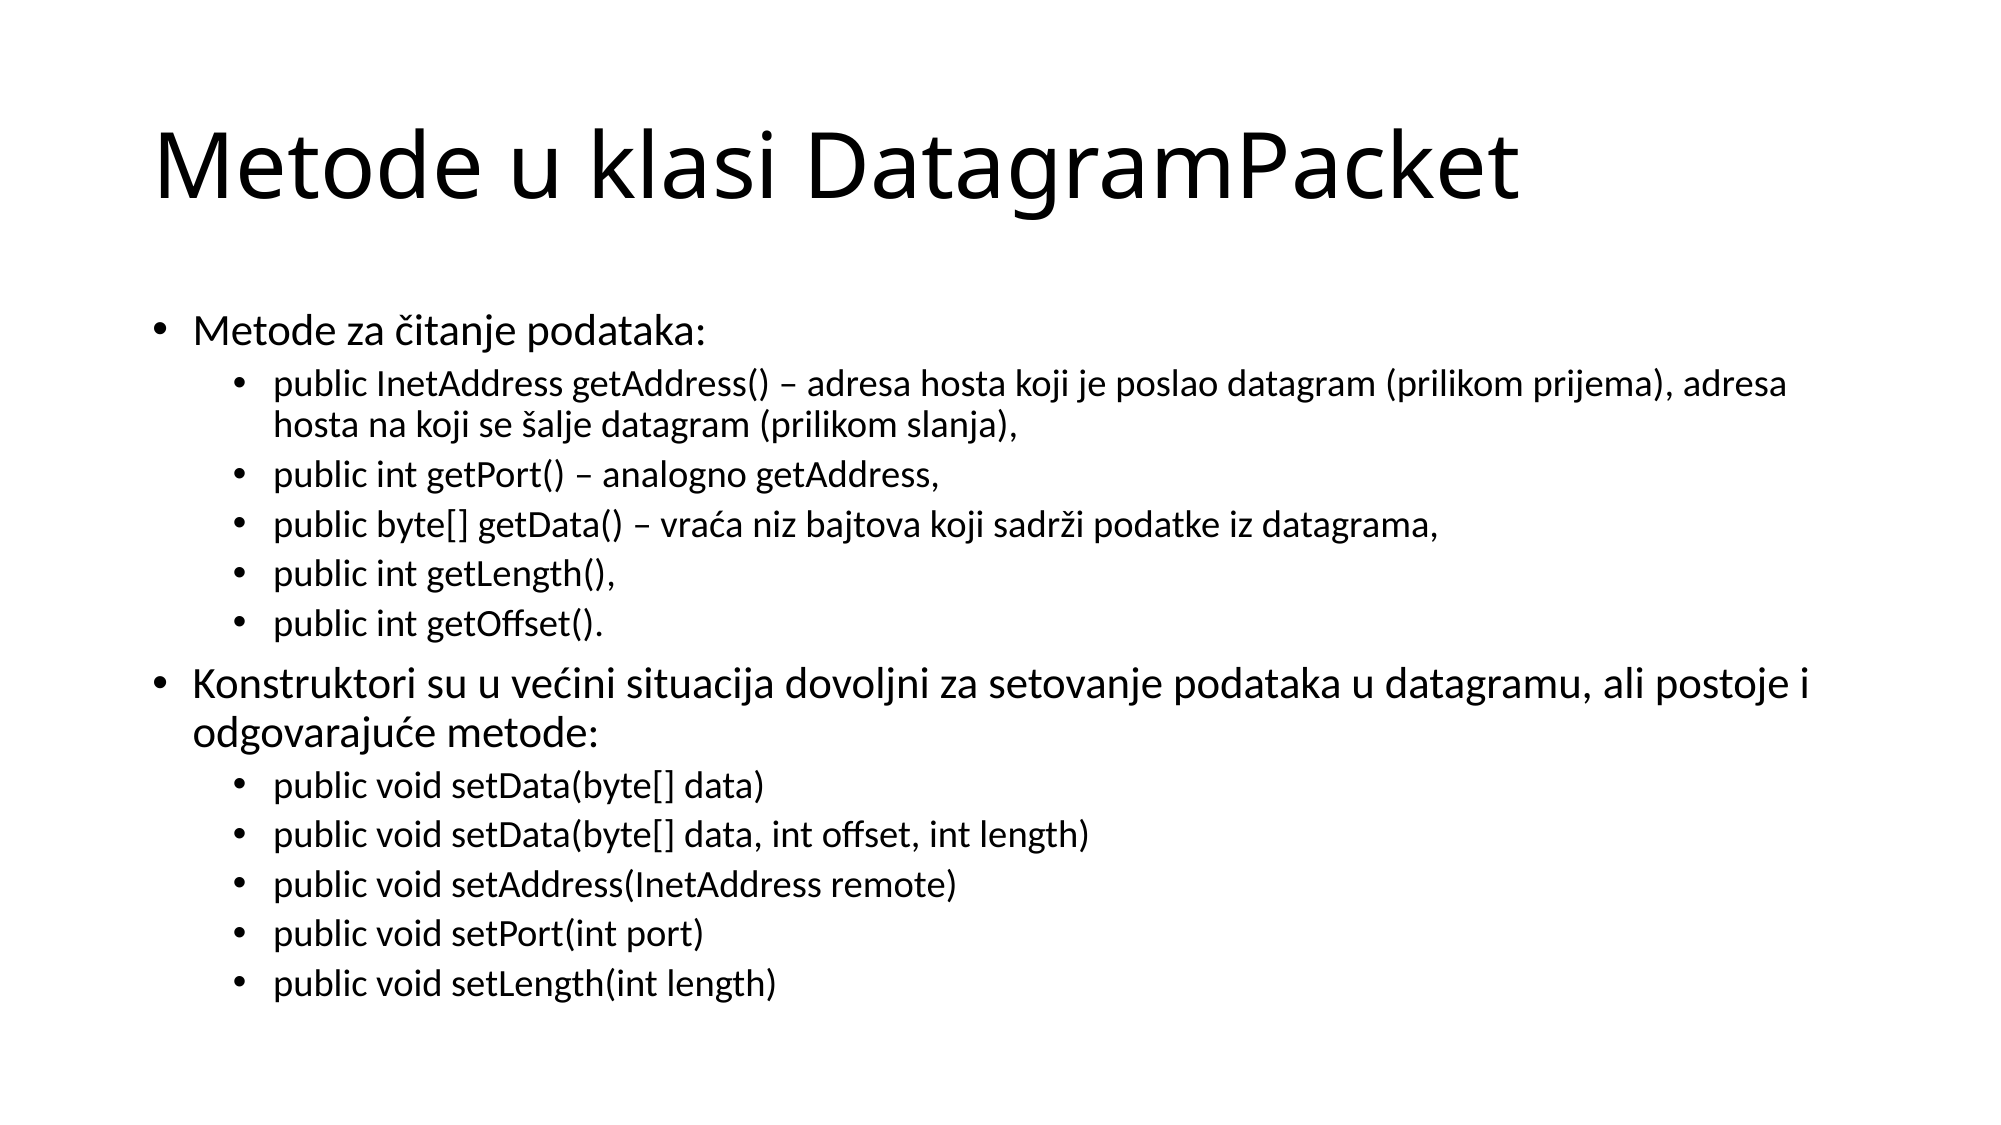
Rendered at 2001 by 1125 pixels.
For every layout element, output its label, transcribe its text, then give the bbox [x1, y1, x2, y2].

title Metode u klasi DatagramPacket [137, 59, 1863, 278]
list Metode za čitanje podataka: public InetAddress getAddress() – adresa hosta koji je poslao datagram (prilikom prijema), adresa hosta na koji se šalje datagram (prilikom slanja), public int getPort() – analogno getAddress, public byte[] getData() – vraća niz bajtova koji sadrži podatke iz datagrama, public int getLength(), public int getOffset(). Konstruktori su u većini situacija dovoljni za setovanje podataka u datagramu, ali postoje i odgovarajuće metode: public void setData(byte[] data) public void setData(byte[] data, int offset, int length) public void setAddress(InetAddress remote) public void setPort(int port) public void setLength(int length) [137, 299, 1863, 1014]
